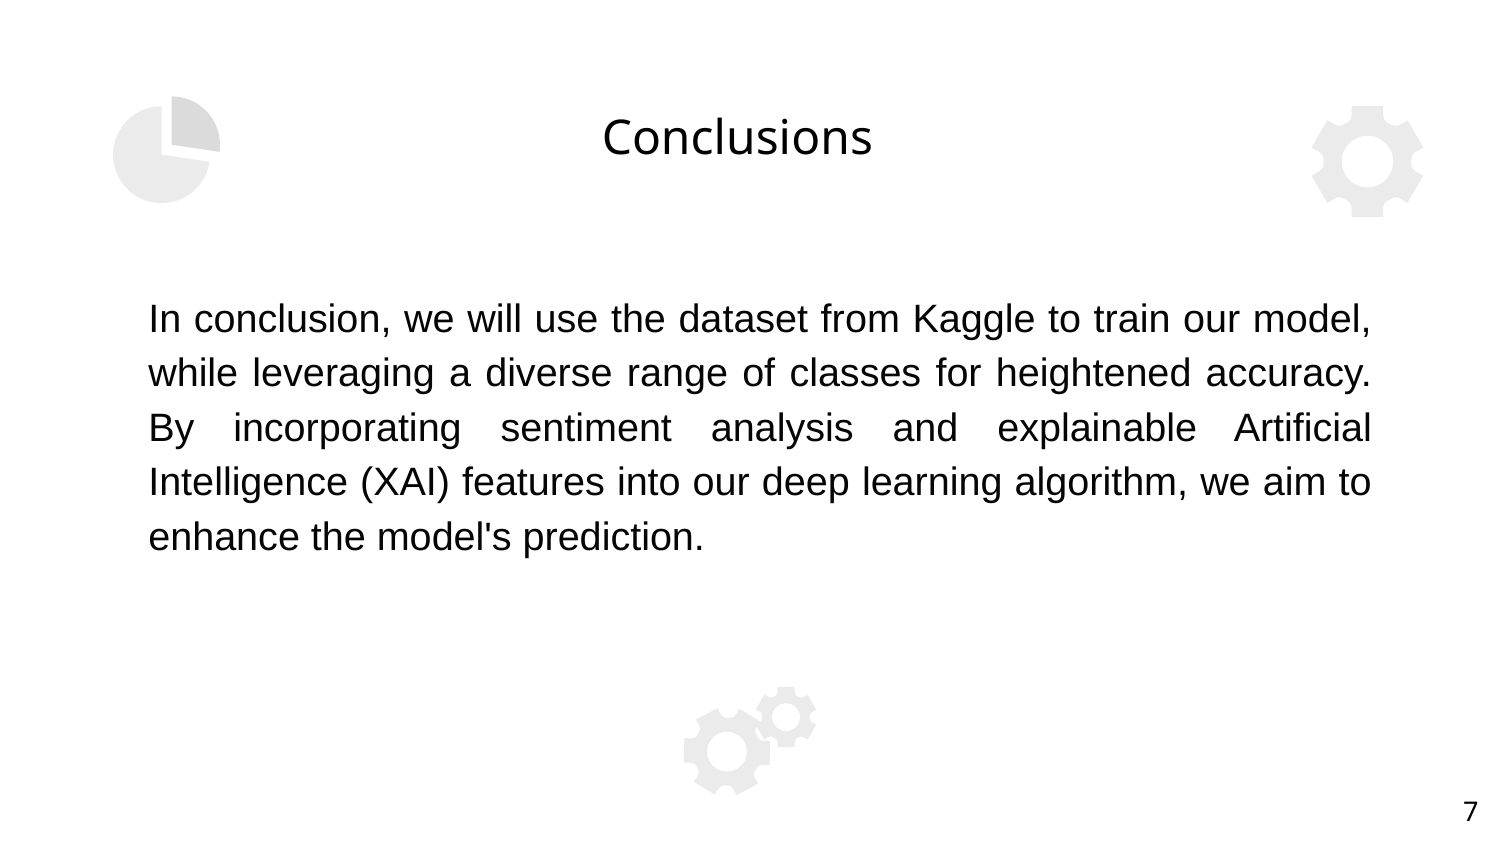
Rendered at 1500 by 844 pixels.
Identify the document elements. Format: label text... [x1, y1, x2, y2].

list In conclusion, we will use the dataset from Kaggle to train our model, while leveraging a diverse range of classes for heightened accuracy. By incorporating sentiment analysis and explainable Artificial Intelligence (XAI) features into our deep learning algorithm, we aim to enhance the model's prediction. [133, 202, 1389, 642]
title Conclusions [104, 114, 1371, 157]
slide_number ‹#› [1403, 779, 1494, 844]
